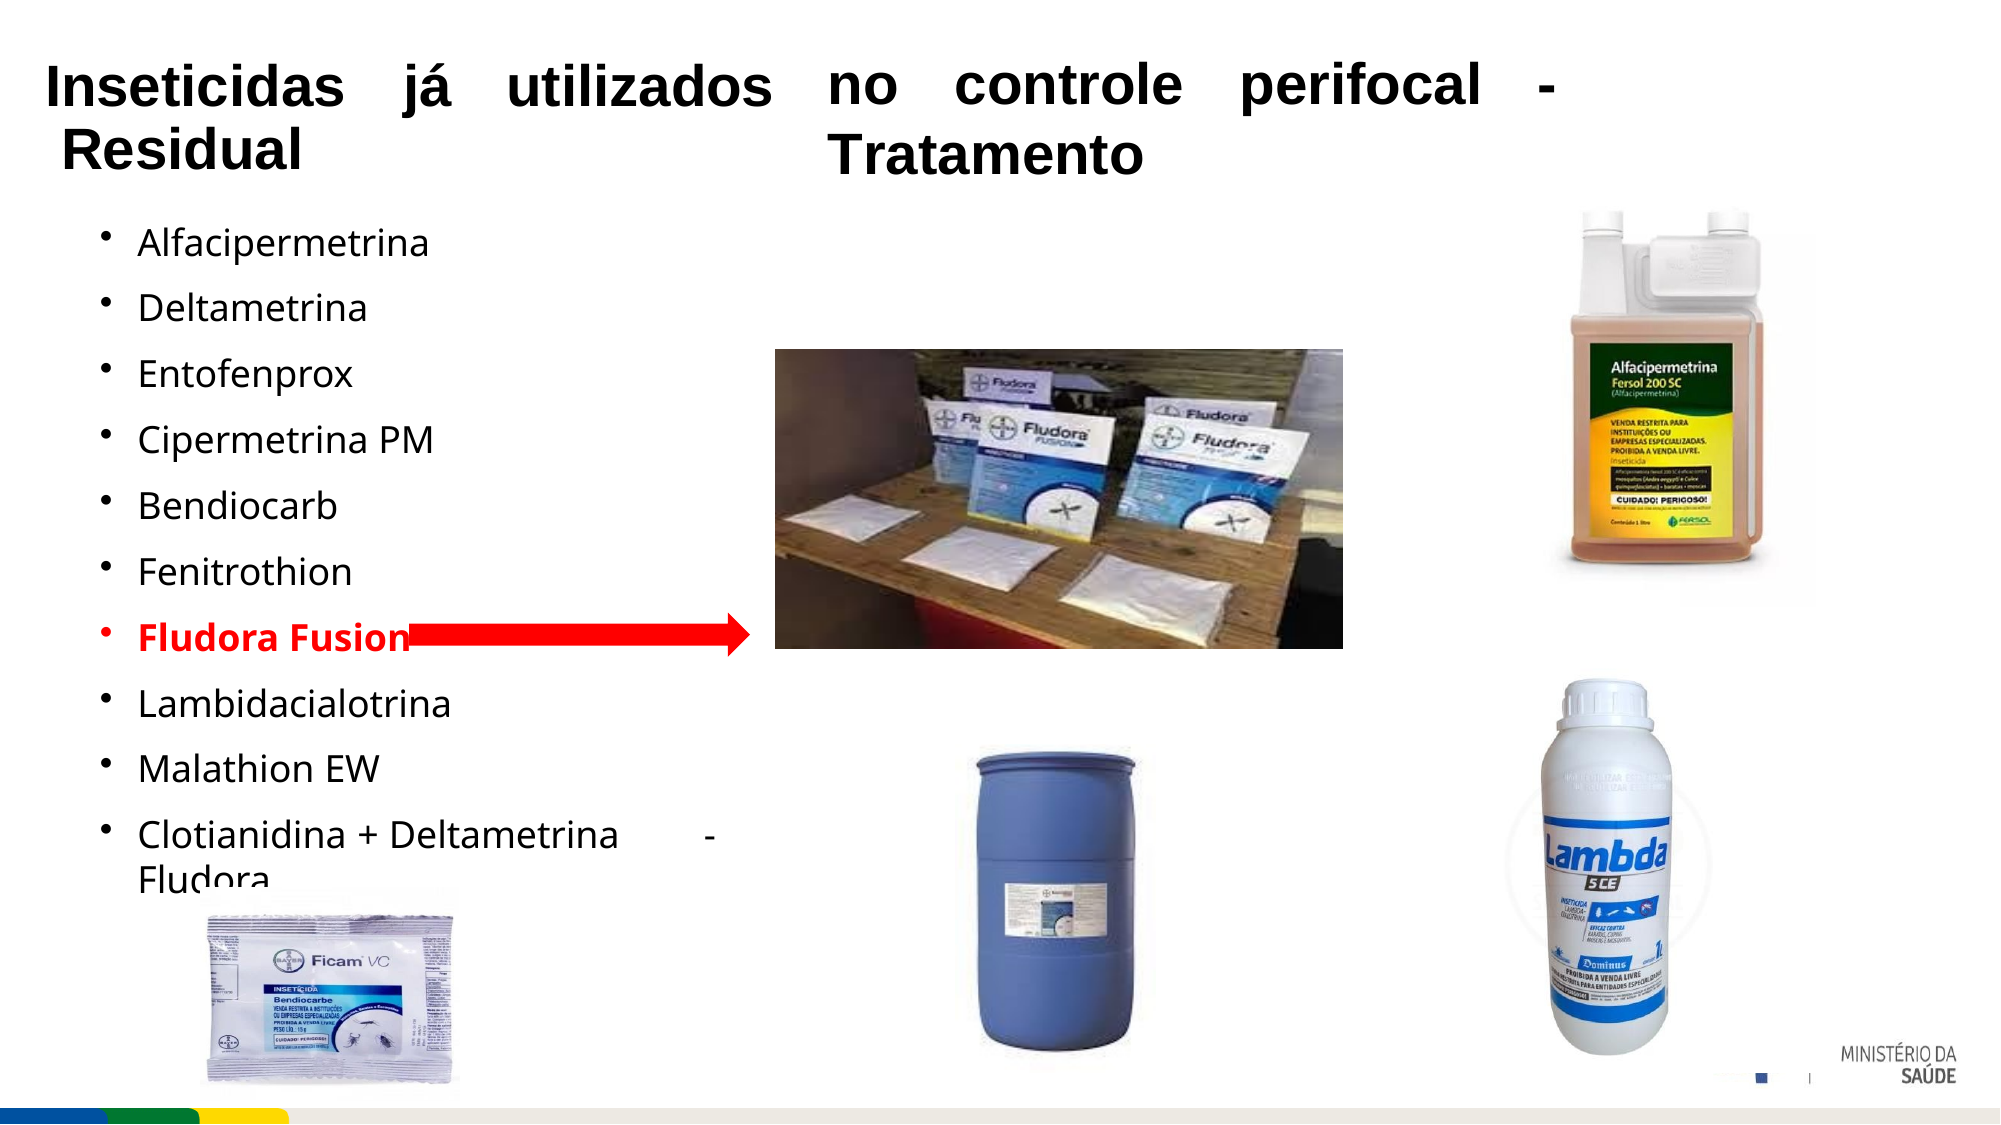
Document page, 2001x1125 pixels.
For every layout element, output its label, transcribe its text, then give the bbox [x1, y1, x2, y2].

picture [199, 887, 460, 1101]
text_box [407, 610, 753, 659]
picture [1542, 206, 1817, 607]
picture [775, 349, 1344, 649]
picture [0, 1108, 2000, 1124]
title no controle perifocal -Tratamento [825, 44, 1872, 235]
text_box Inseticidas já utilizados Residual Alfacipermetrina Deltametrina Entofenprox Cipermetrina PM Bendiocarb Fenitrothion Fludora Fusion Lambidacialotrina Malathion EW Clotianidina + Deltametrina - Fludora [42, 44, 776, 902]
picture [1399, 656, 1960, 1089]
picture [955, 743, 1156, 1073]
